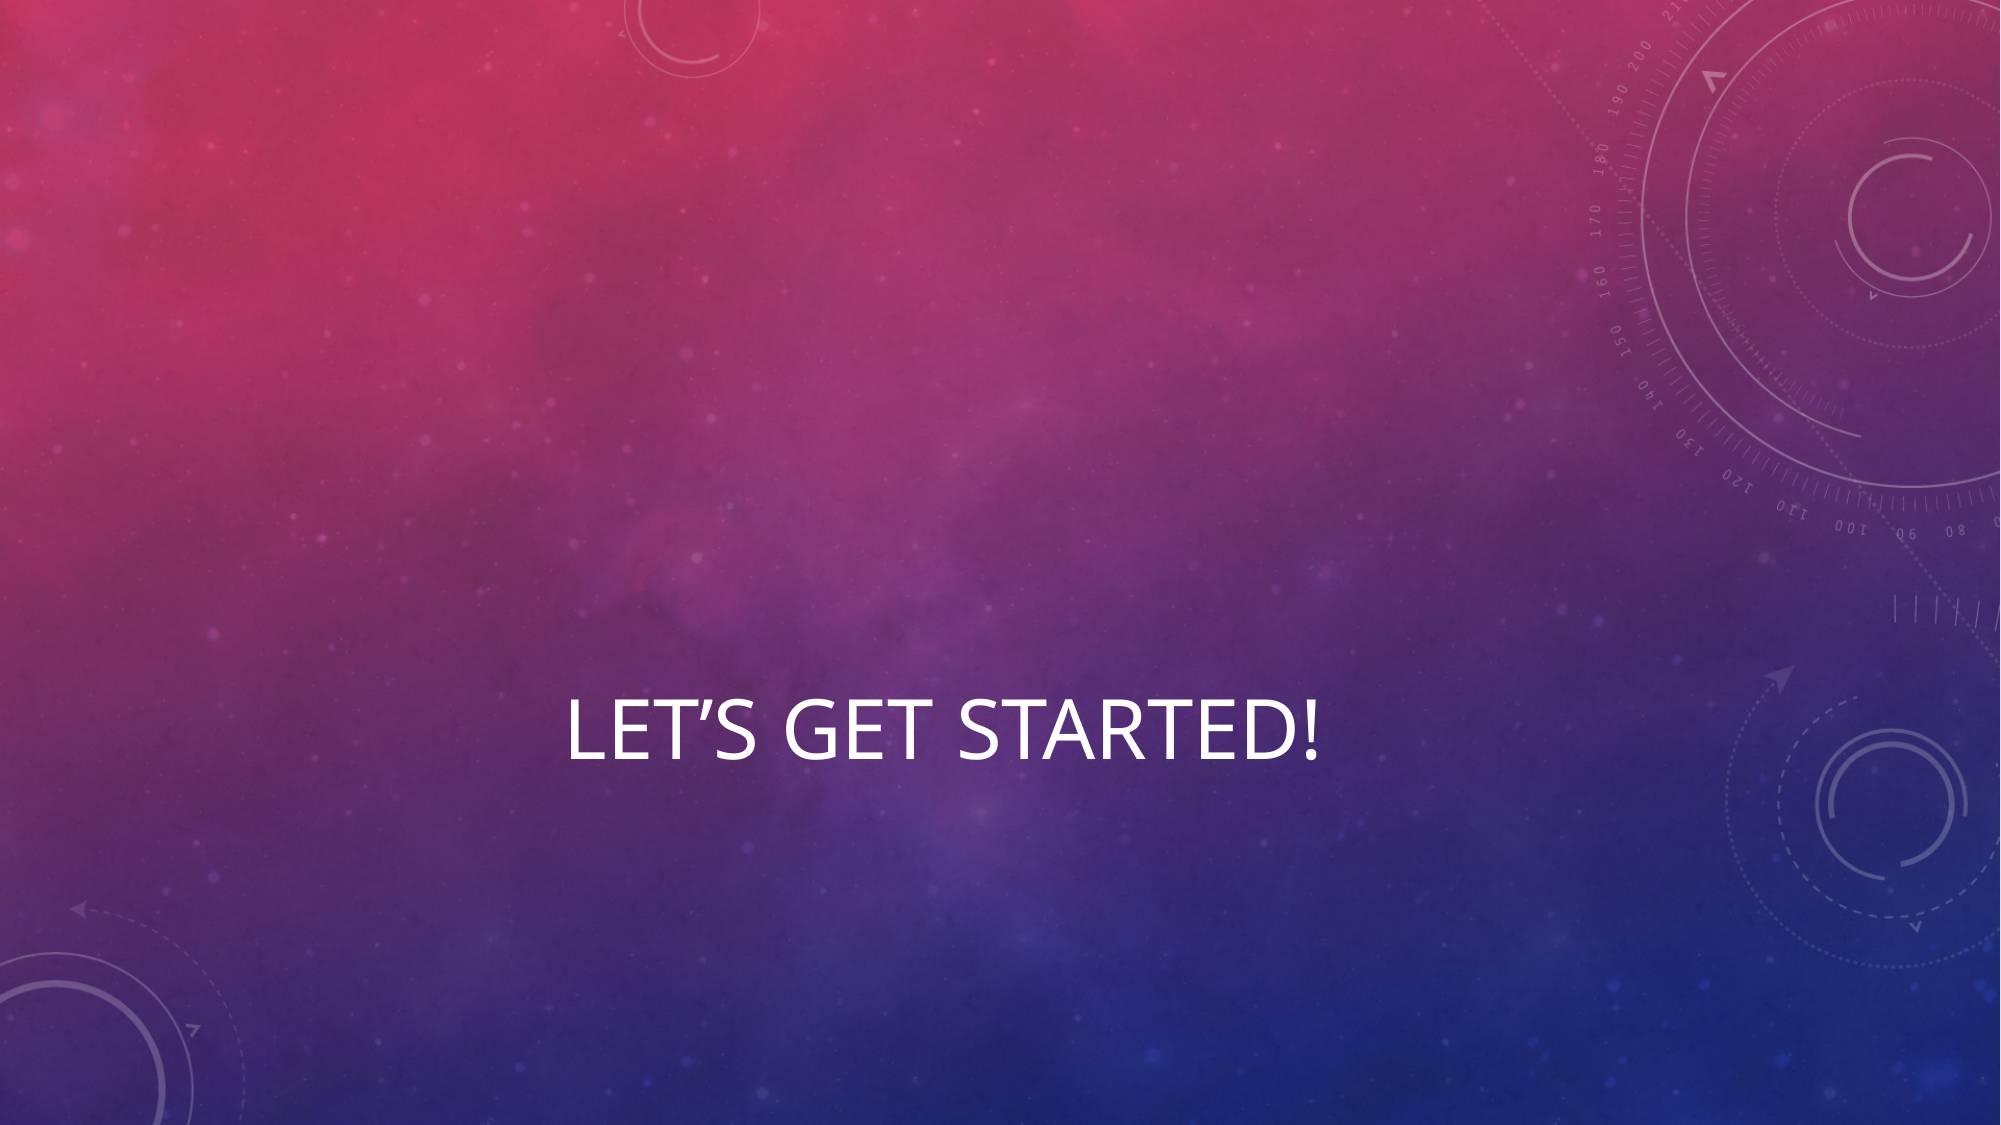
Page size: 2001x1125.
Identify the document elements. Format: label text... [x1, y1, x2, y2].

picture [0, 0, 2001, 1125]
title Let’s get started! [112, 542, 1775, 784]
